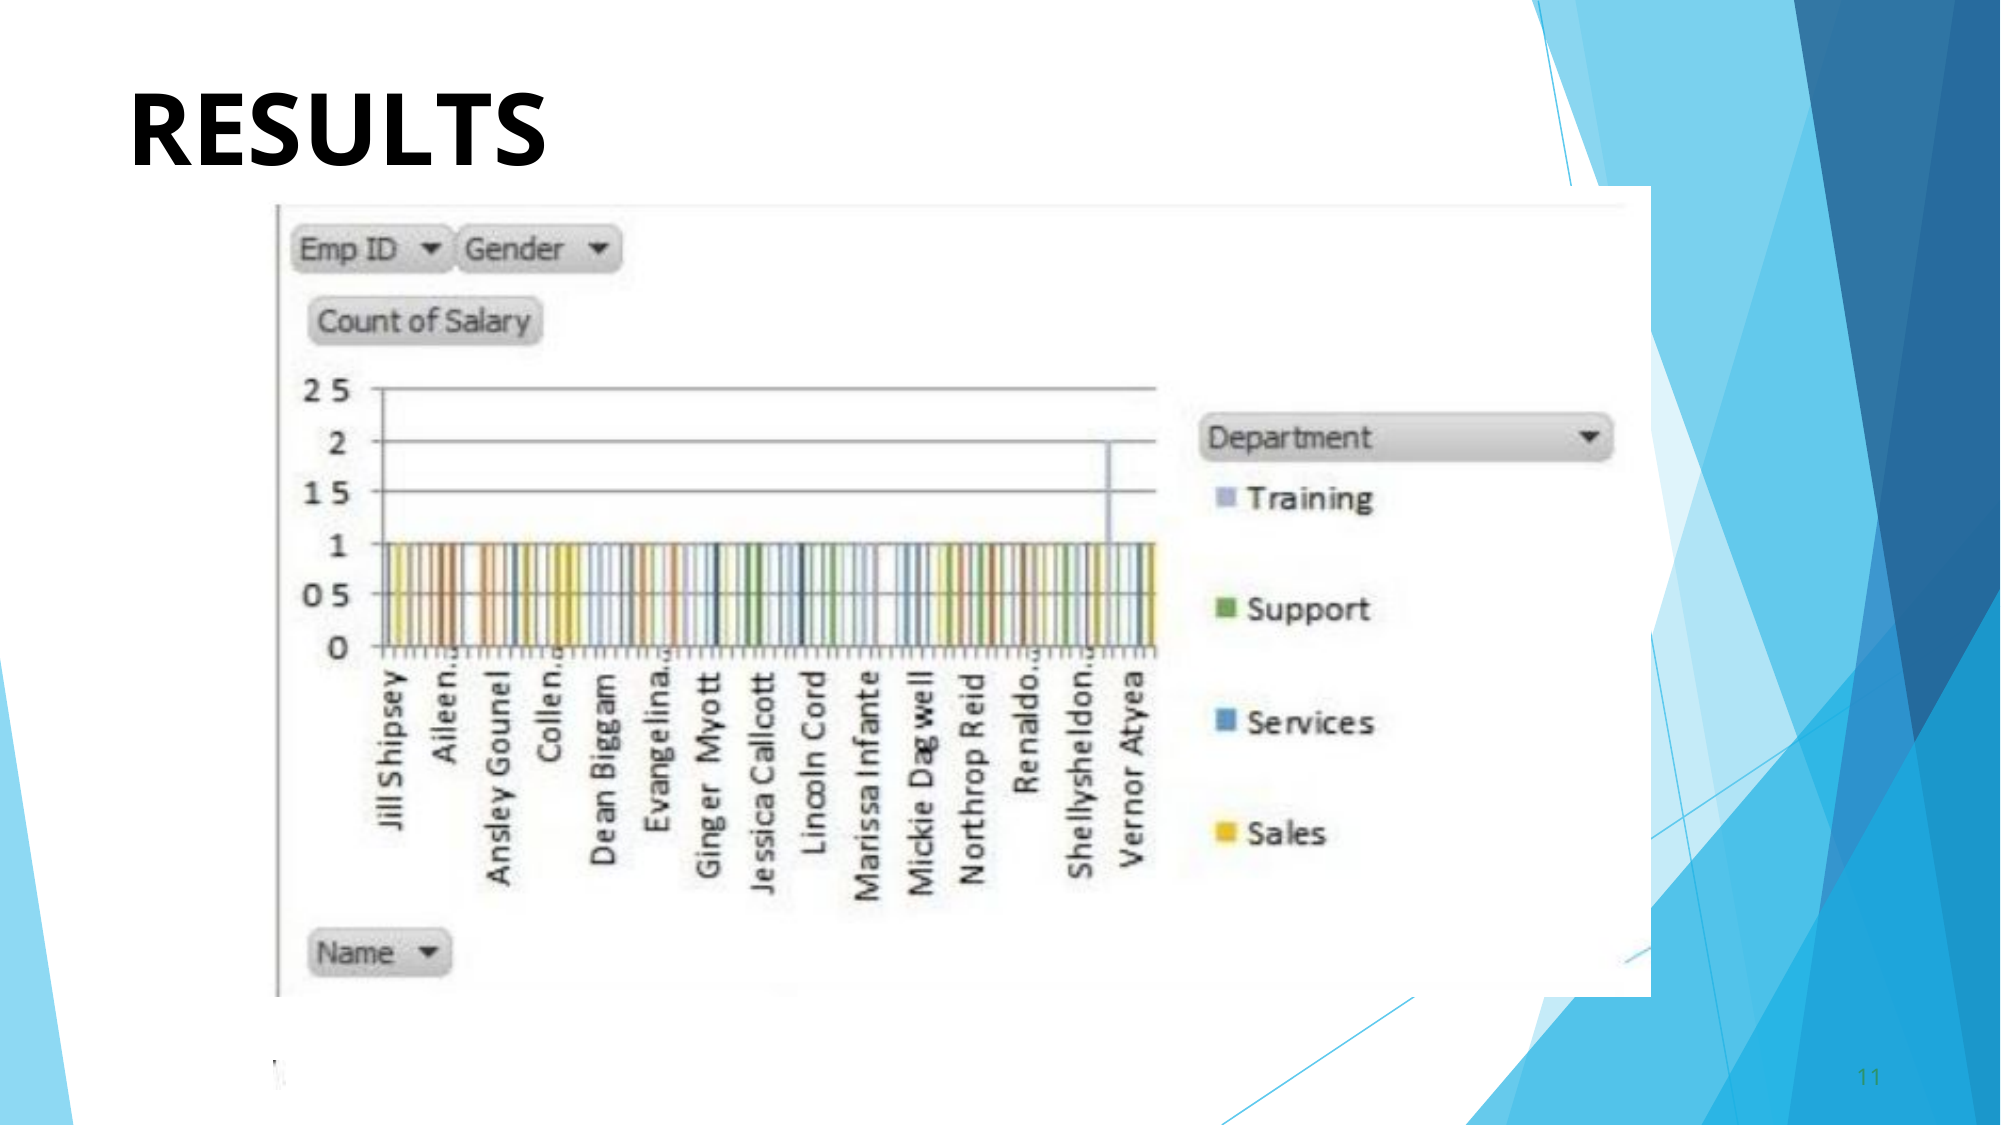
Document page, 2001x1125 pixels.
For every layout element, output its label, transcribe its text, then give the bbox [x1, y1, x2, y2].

text_box 11 [1849, 1061, 1888, 1095]
title RESULTS [123, 63, 622, 254]
picture [234, 186, 1651, 998]
picture [273, 1060, 287, 1091]
